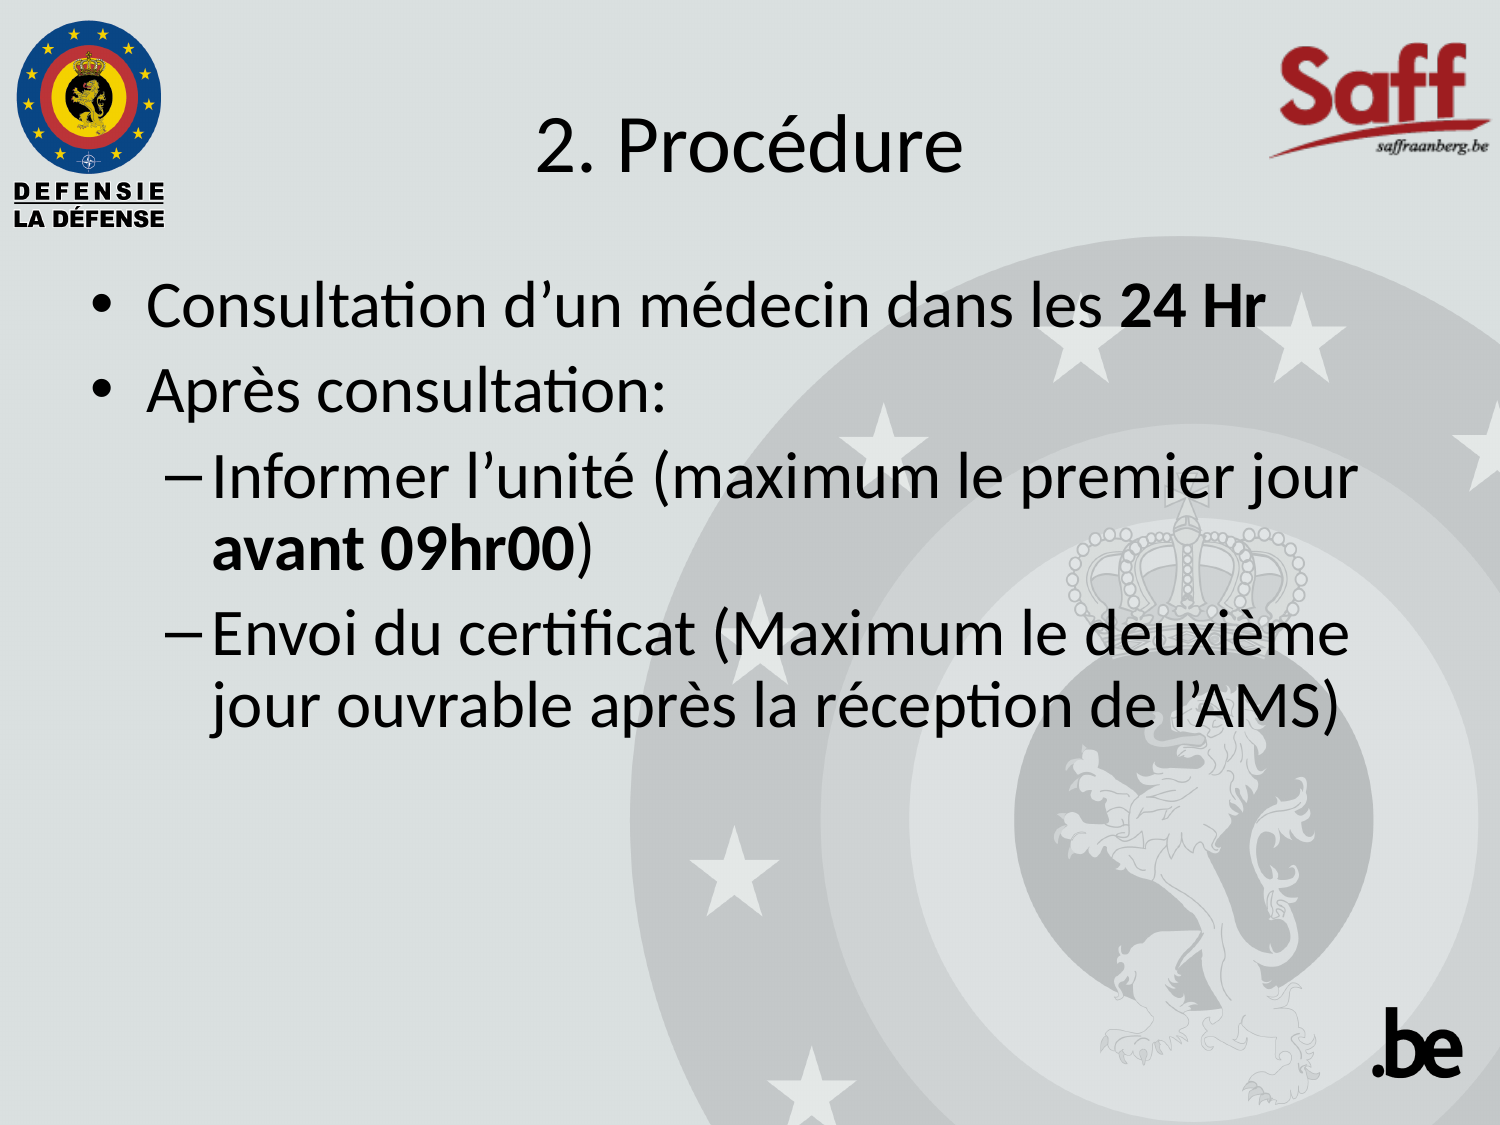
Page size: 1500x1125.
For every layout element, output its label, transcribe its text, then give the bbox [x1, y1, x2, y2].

title 2. Procédure [74, 44, 1426, 233]
picture [0, 0, 1500, 1125]
list Consultation d’un médecin dans les 24 Hr Après consultation: Informer l’unité (maximum le premier jour avant 09hr00) Envoi du certificat (Maximum le deuxième jour ouvrable après la réception de l’AMS) [74, 262, 1471, 1006]
